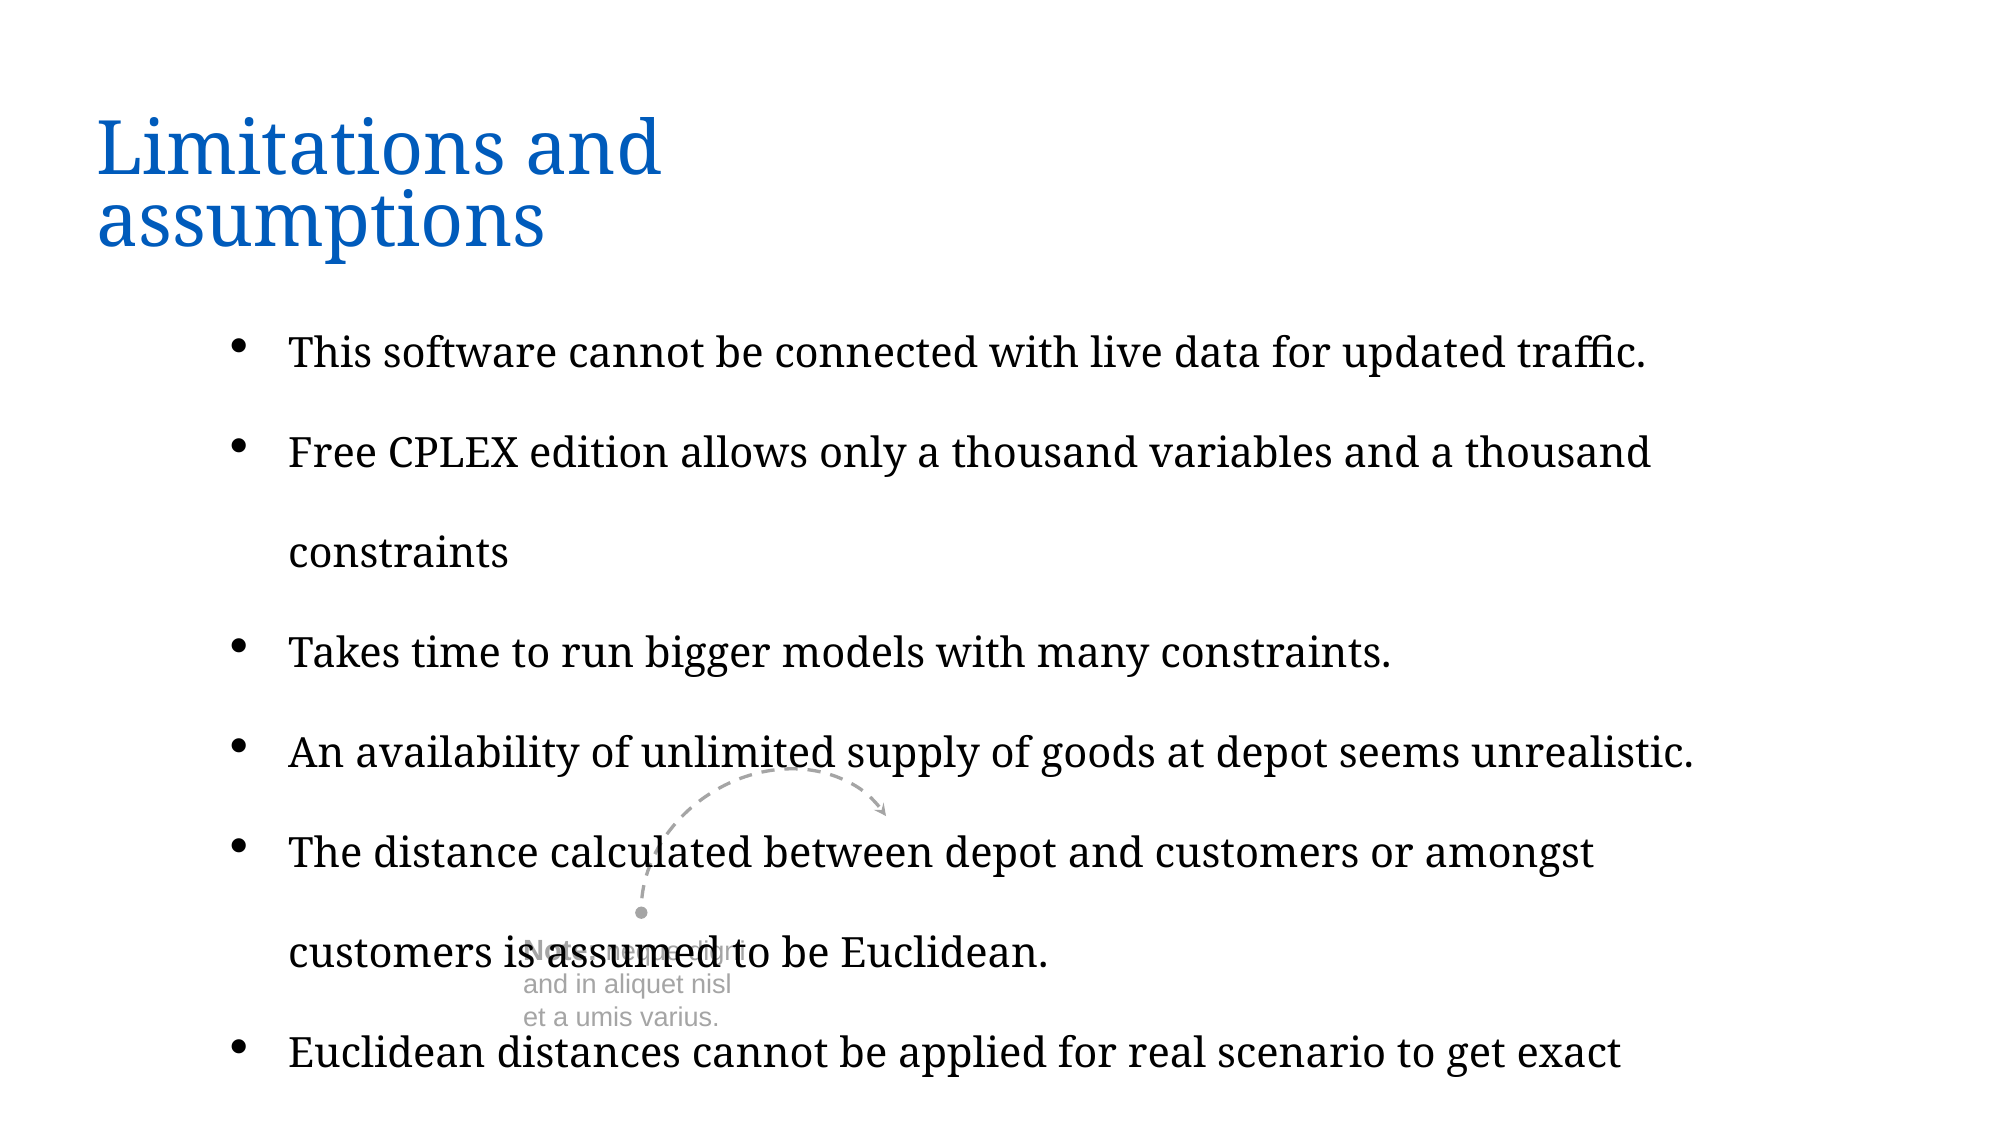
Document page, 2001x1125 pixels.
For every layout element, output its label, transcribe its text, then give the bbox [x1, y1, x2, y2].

text_box This software cannot be connected with live data for updated traffic. Free CPLEX edition allows only a thousand variables and a thousand constraints Takes time to run bigger models with many constraints. An availability of unlimited supply of goods at depot seems unrealistic. The distance calculated between depot and customers or amongst customers is assumed to be Euclidean. Euclidean distances cannot be applied for real scenario to get exact results. [217, 268, 1783, 1125]
title Limitations and assumptions [81, 150, 1054, 269]
